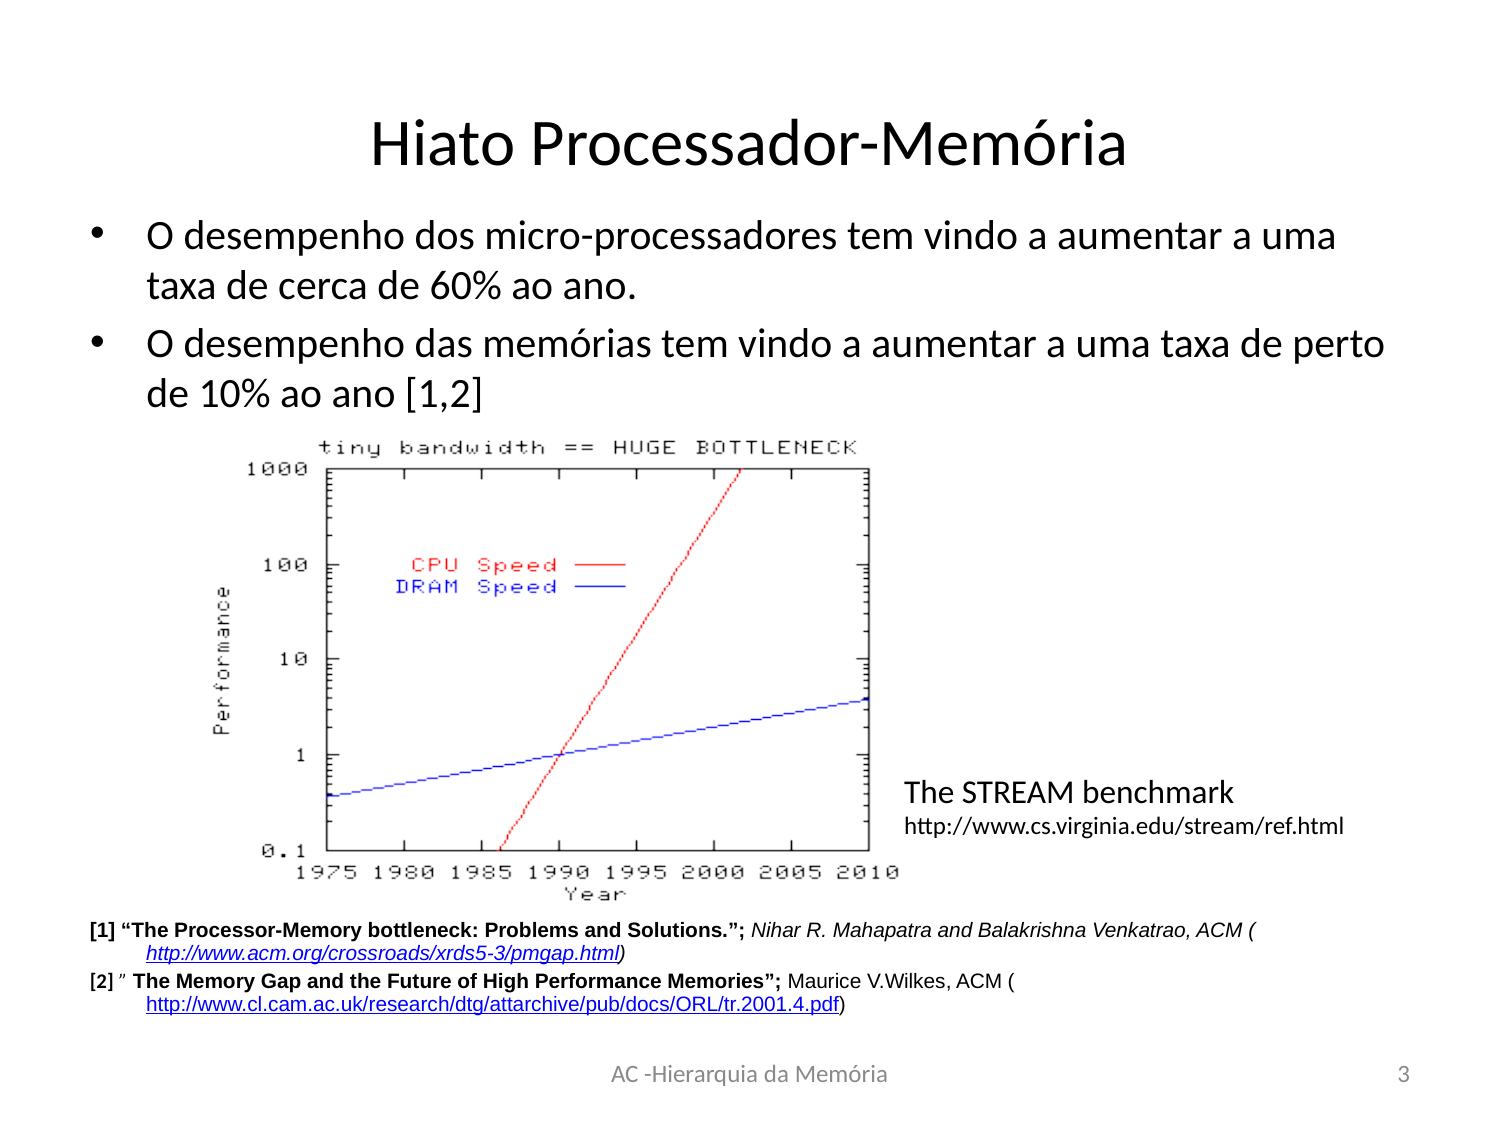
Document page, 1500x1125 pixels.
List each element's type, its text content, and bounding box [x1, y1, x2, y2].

title Hiato Processador-Memória [75, 45, 1425, 200]
list O desempenho dos micro-processadores tem vindo a aumentar a uma taxa de cerca de 60% ao ano. O desempenho das memórias tem vindo a aumentar a uma taxa de perto de 10% ao ano [1,2] [75, 200, 1425, 438]
slide_number 3 [1074, 1042, 1425, 1103]
text_box [1] “The Processor-Memory bottleneck: Problems and Solutions.”; Nihar R. Mahapatra and Balakrishna Venkatrao, ACM (http://www.acm.org/crossroads/xrds5-3/pmgap.html) [2] ” The Memory Gap and the Future of High Performance Memories”; Maurice V.Wilkes, ACM (http://www.cl.cam.ac.uk/research/dtg/attarchive/pub/docs/ORL/tr.2001.4.pdf) [74, 912, 1425, 1038]
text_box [162, 437, 1363, 907]
footer AC -Hierarquia da Memória [512, 1042, 988, 1103]
